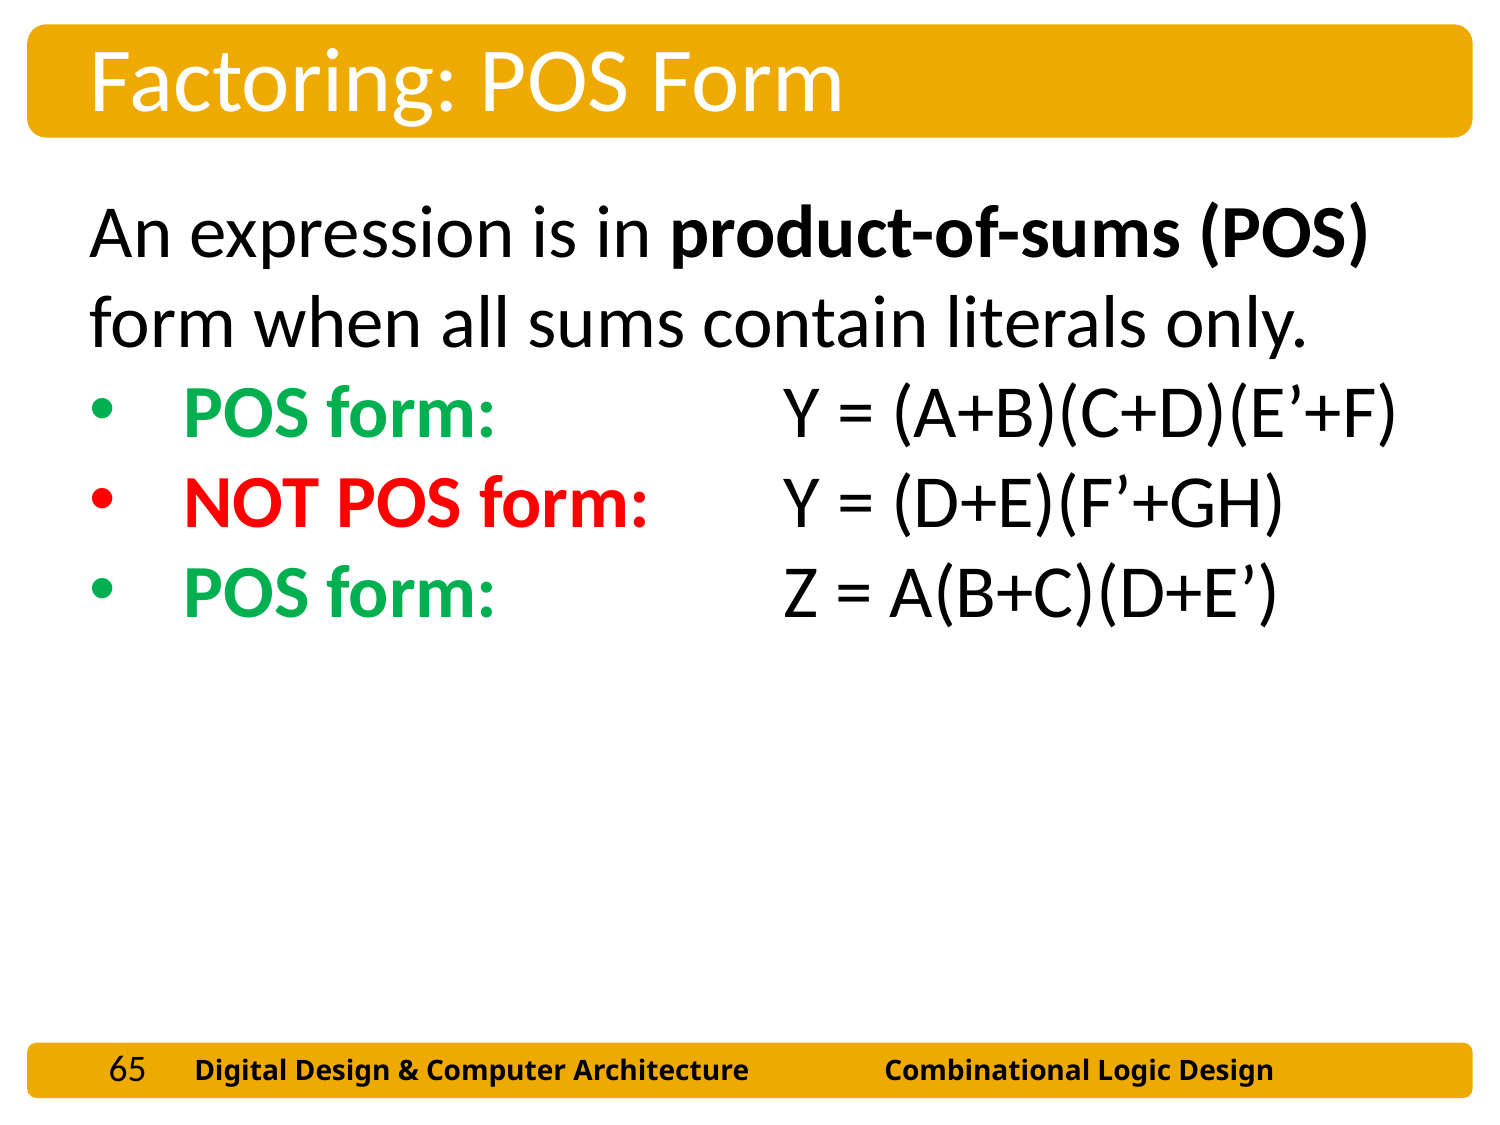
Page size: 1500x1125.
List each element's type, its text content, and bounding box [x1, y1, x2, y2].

slide_number 65 [0, 1036, 162, 1094]
text_box Factoring: POS Form [75, 12, 1375, 138]
text_box An expression is in product-of-sums (POS) form when all sums contain literals only. POS form: Y = (A+B)(C+D)(E’+F) NOT POS form: Y = (D+E)(F’+GH) POS form: Z = A(B+C)(D+E’) [75, 174, 1431, 640]
